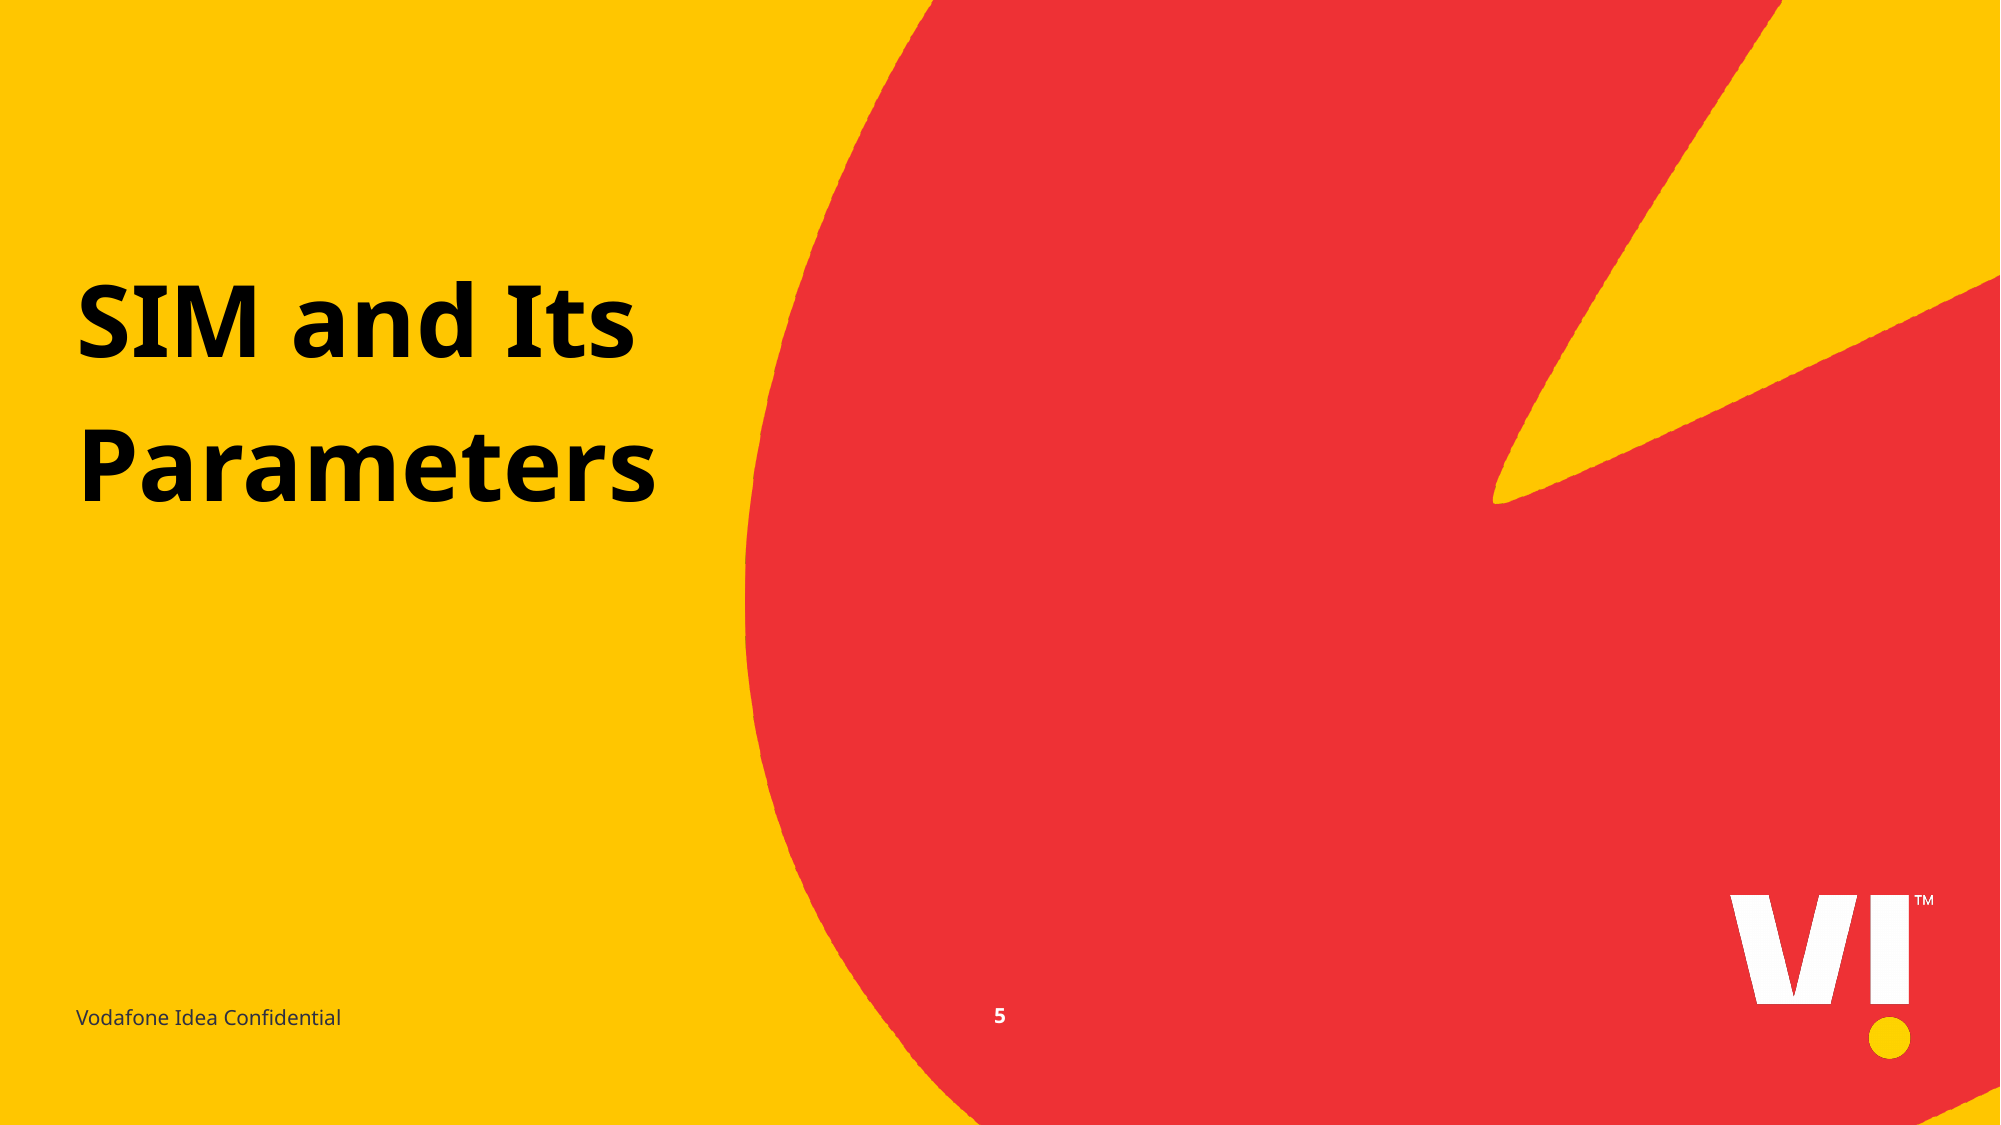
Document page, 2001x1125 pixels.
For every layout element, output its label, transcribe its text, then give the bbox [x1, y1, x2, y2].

slide_number 5 [928, 987, 1072, 1048]
footer Vodafone Idea Confidential [60, 987, 736, 1048]
list SIM and Its Parameters [60, 225, 736, 530]
picture [727, 0, 2000, 1125]
